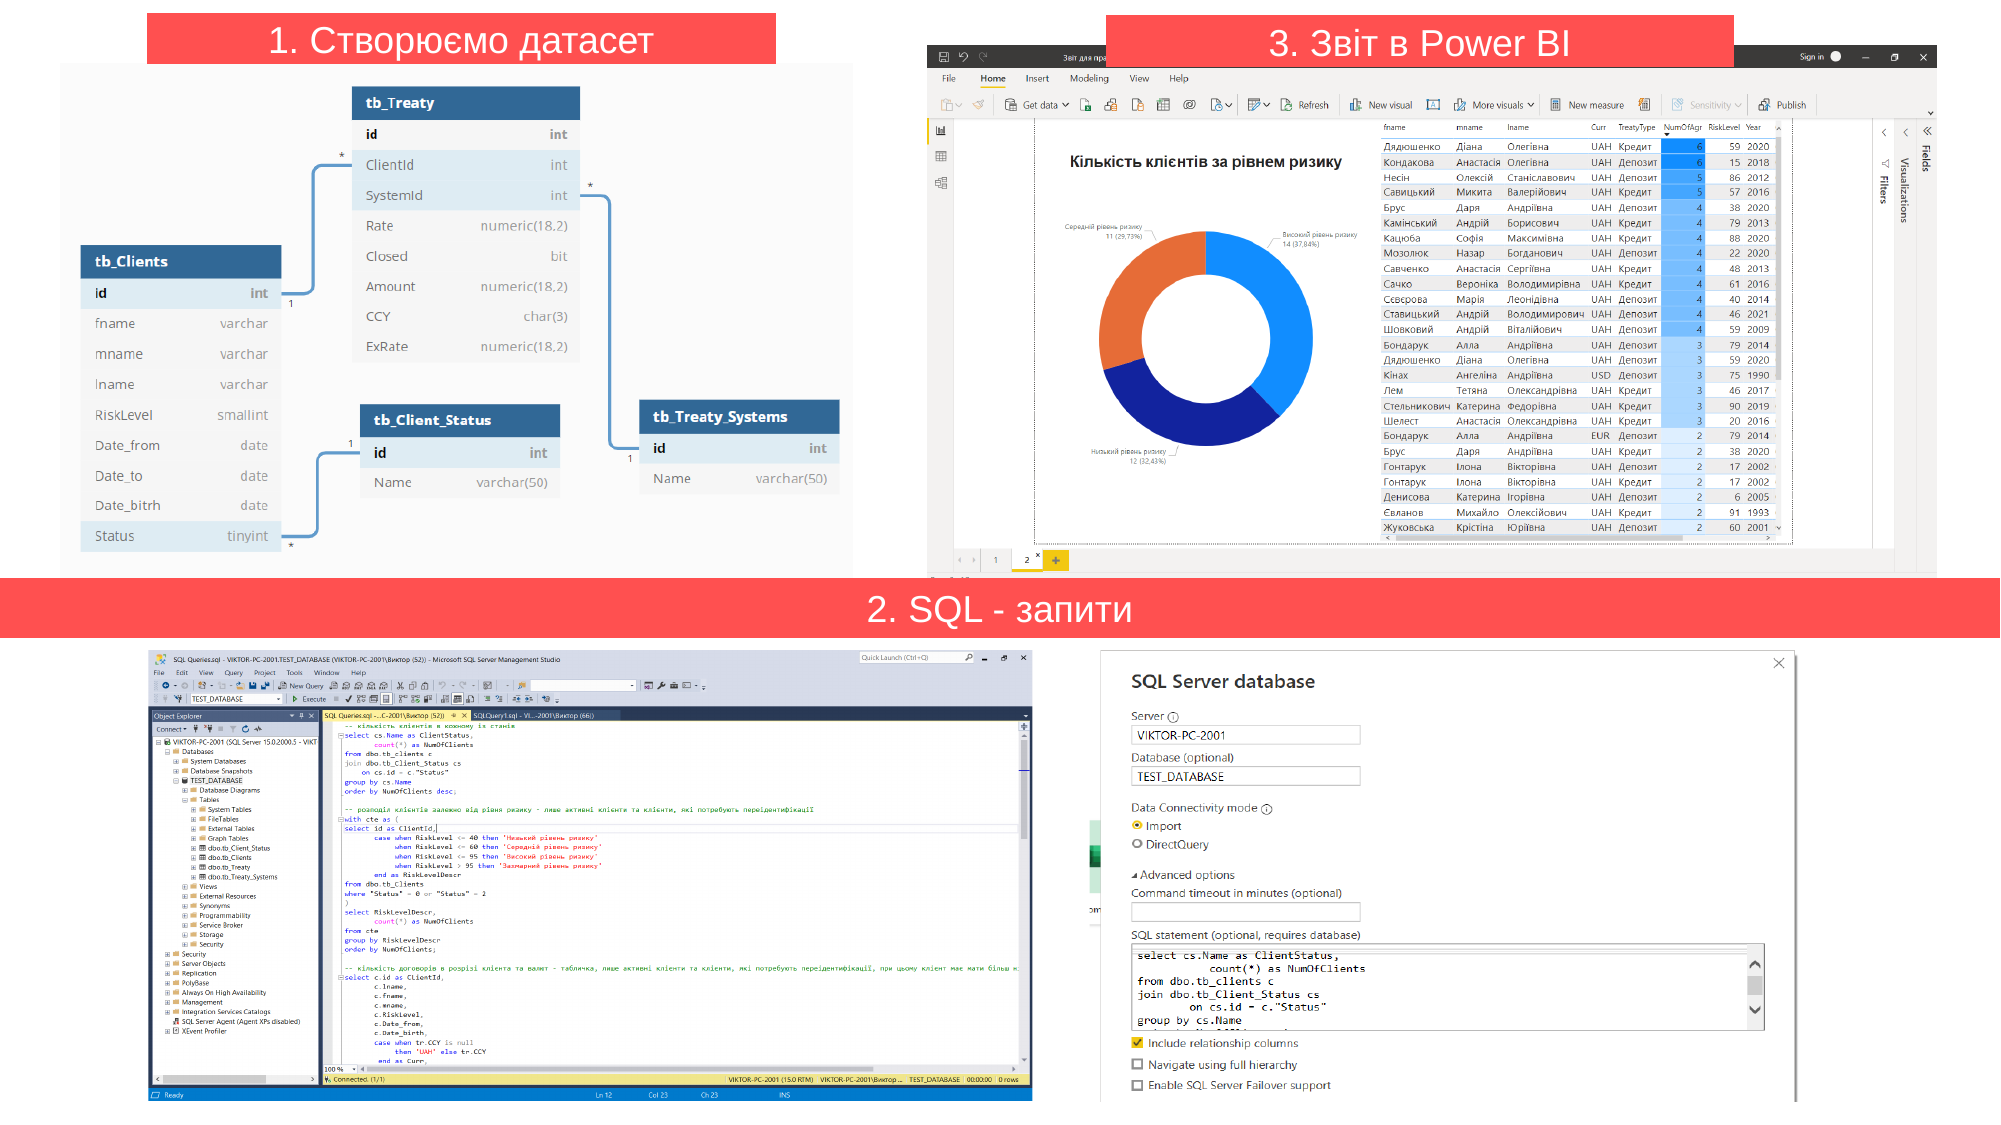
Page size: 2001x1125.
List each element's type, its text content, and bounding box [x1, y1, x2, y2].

picture [927, 45, 1937, 579]
text_box 2. SQL - запити [0, 578, 2000, 638]
picture [60, 63, 853, 578]
picture [1089, 644, 1805, 1102]
picture [148, 650, 1033, 1101]
text_box 3. Звіт в Power BI [1106, 15, 1734, 45]
text_box 1. Створюємо датасет [147, 13, 776, 63]
